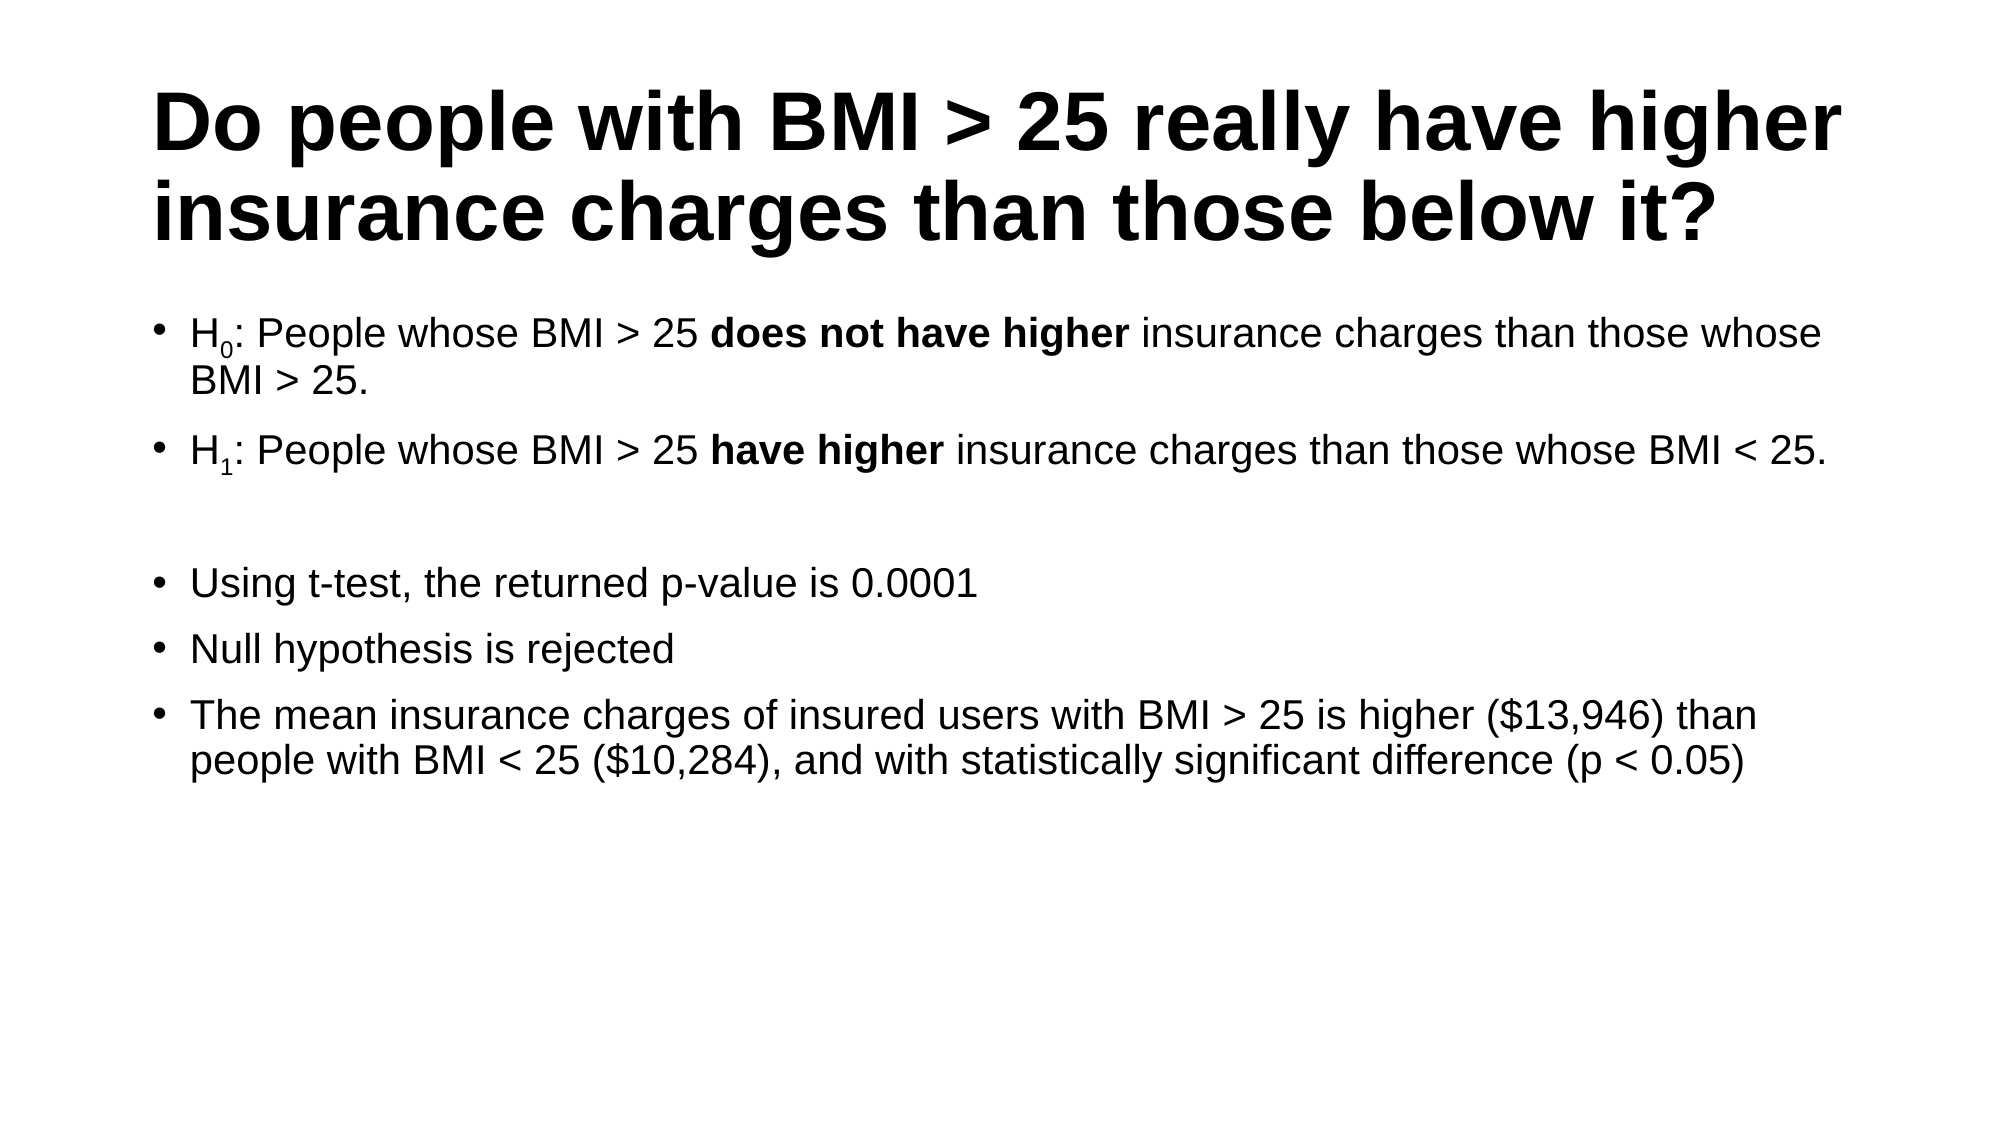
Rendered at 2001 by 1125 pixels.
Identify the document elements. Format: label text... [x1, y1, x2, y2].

title Do people with BMI > 25 really have higher insurance charges than those below it? [137, 59, 1863, 278]
list H0: People whose BMI > 25 does not have higher insurance charges than those whose BMI > 25. H1: People whose BMI > 25 have higher insurance charges than those whose BMI < 25. Using t-test, the returned p-value is 0.0001 Null hypothesis is rejected The mean insurance charges of insured users with BMI > 25 is higher ($13,946) than people with BMI < 25 ($10,284), and with statistically significant difference (p < 0.05) [137, 299, 1863, 1014]
